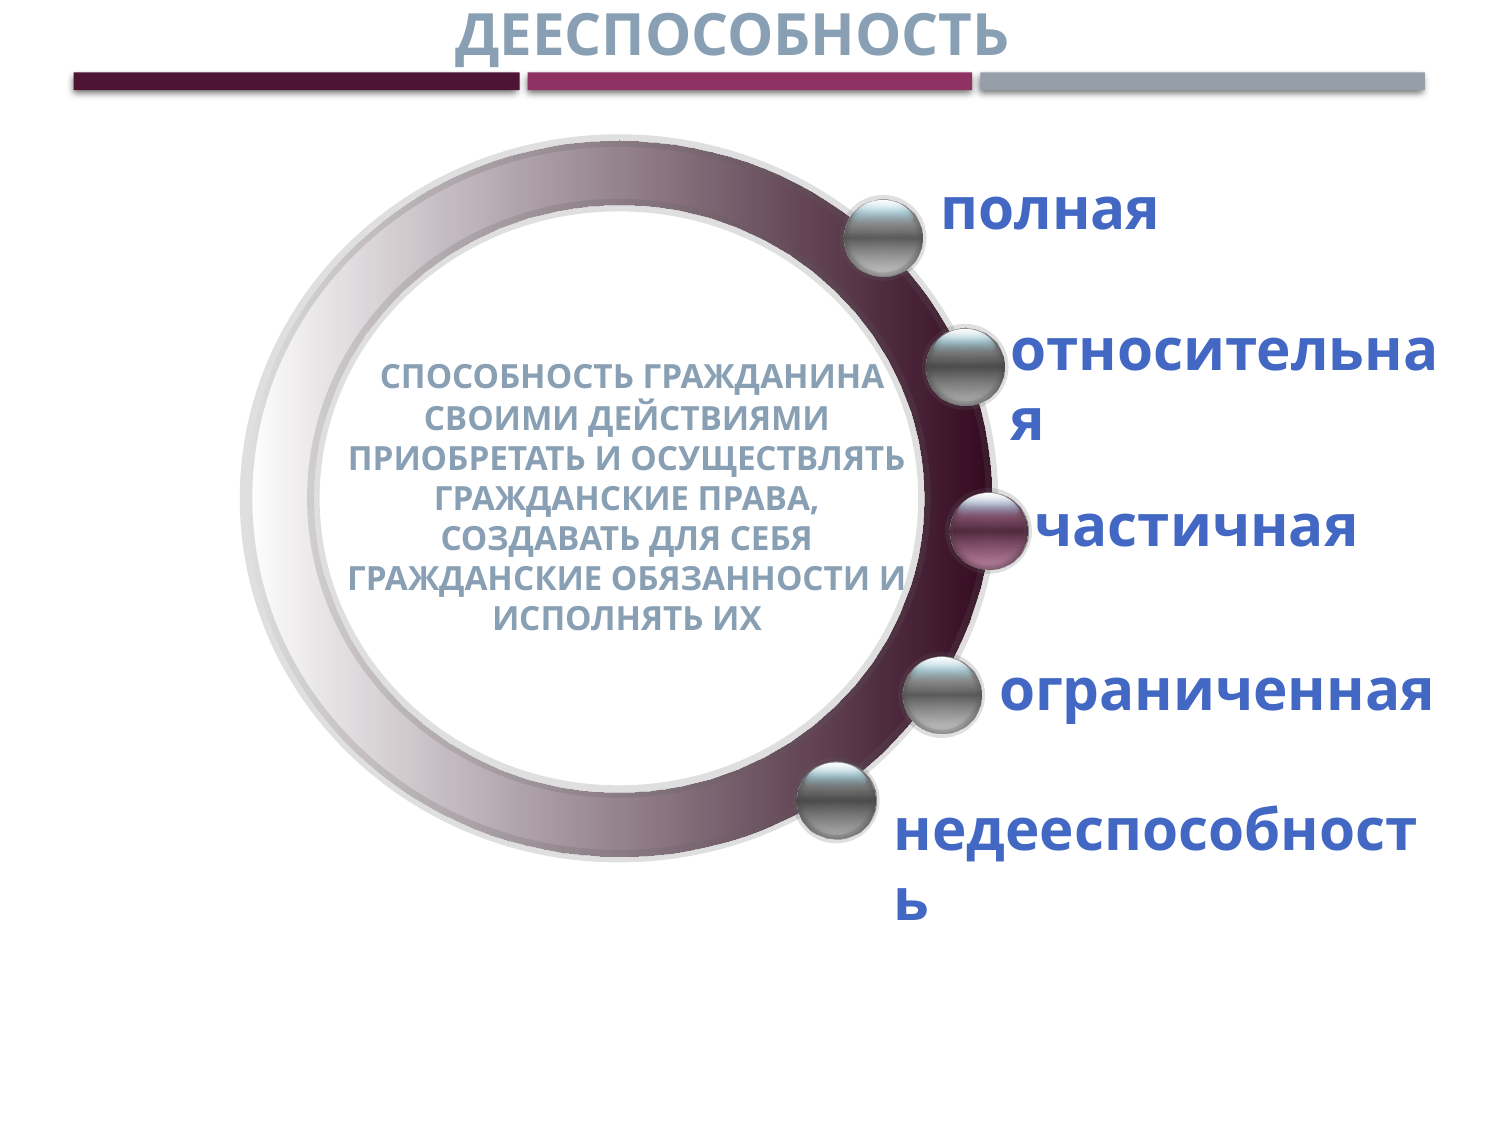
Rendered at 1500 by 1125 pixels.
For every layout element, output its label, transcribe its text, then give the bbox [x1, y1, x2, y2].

text_box [246, 140, 992, 857]
text_box ограниченная [984, 644, 1500, 730]
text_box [925, 327, 1006, 407]
text_box частичная [1019, 480, 1500, 566]
text_box недееспособность [878, 785, 1442, 940]
text_box дееспособность [134, 0, 1331, 75]
text_box относительная [996, 304, 1454, 460]
text_box полная [925, 164, 1500, 249]
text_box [796, 761, 877, 840]
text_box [948, 491, 1029, 571]
text_box Способность гражданина своими действиями приобретать и осуществлять гражданские права, создавать для себя гражданские обязанности и исполнять их [316, 339, 938, 645]
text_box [843, 198, 924, 278]
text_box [901, 655, 983, 735]
